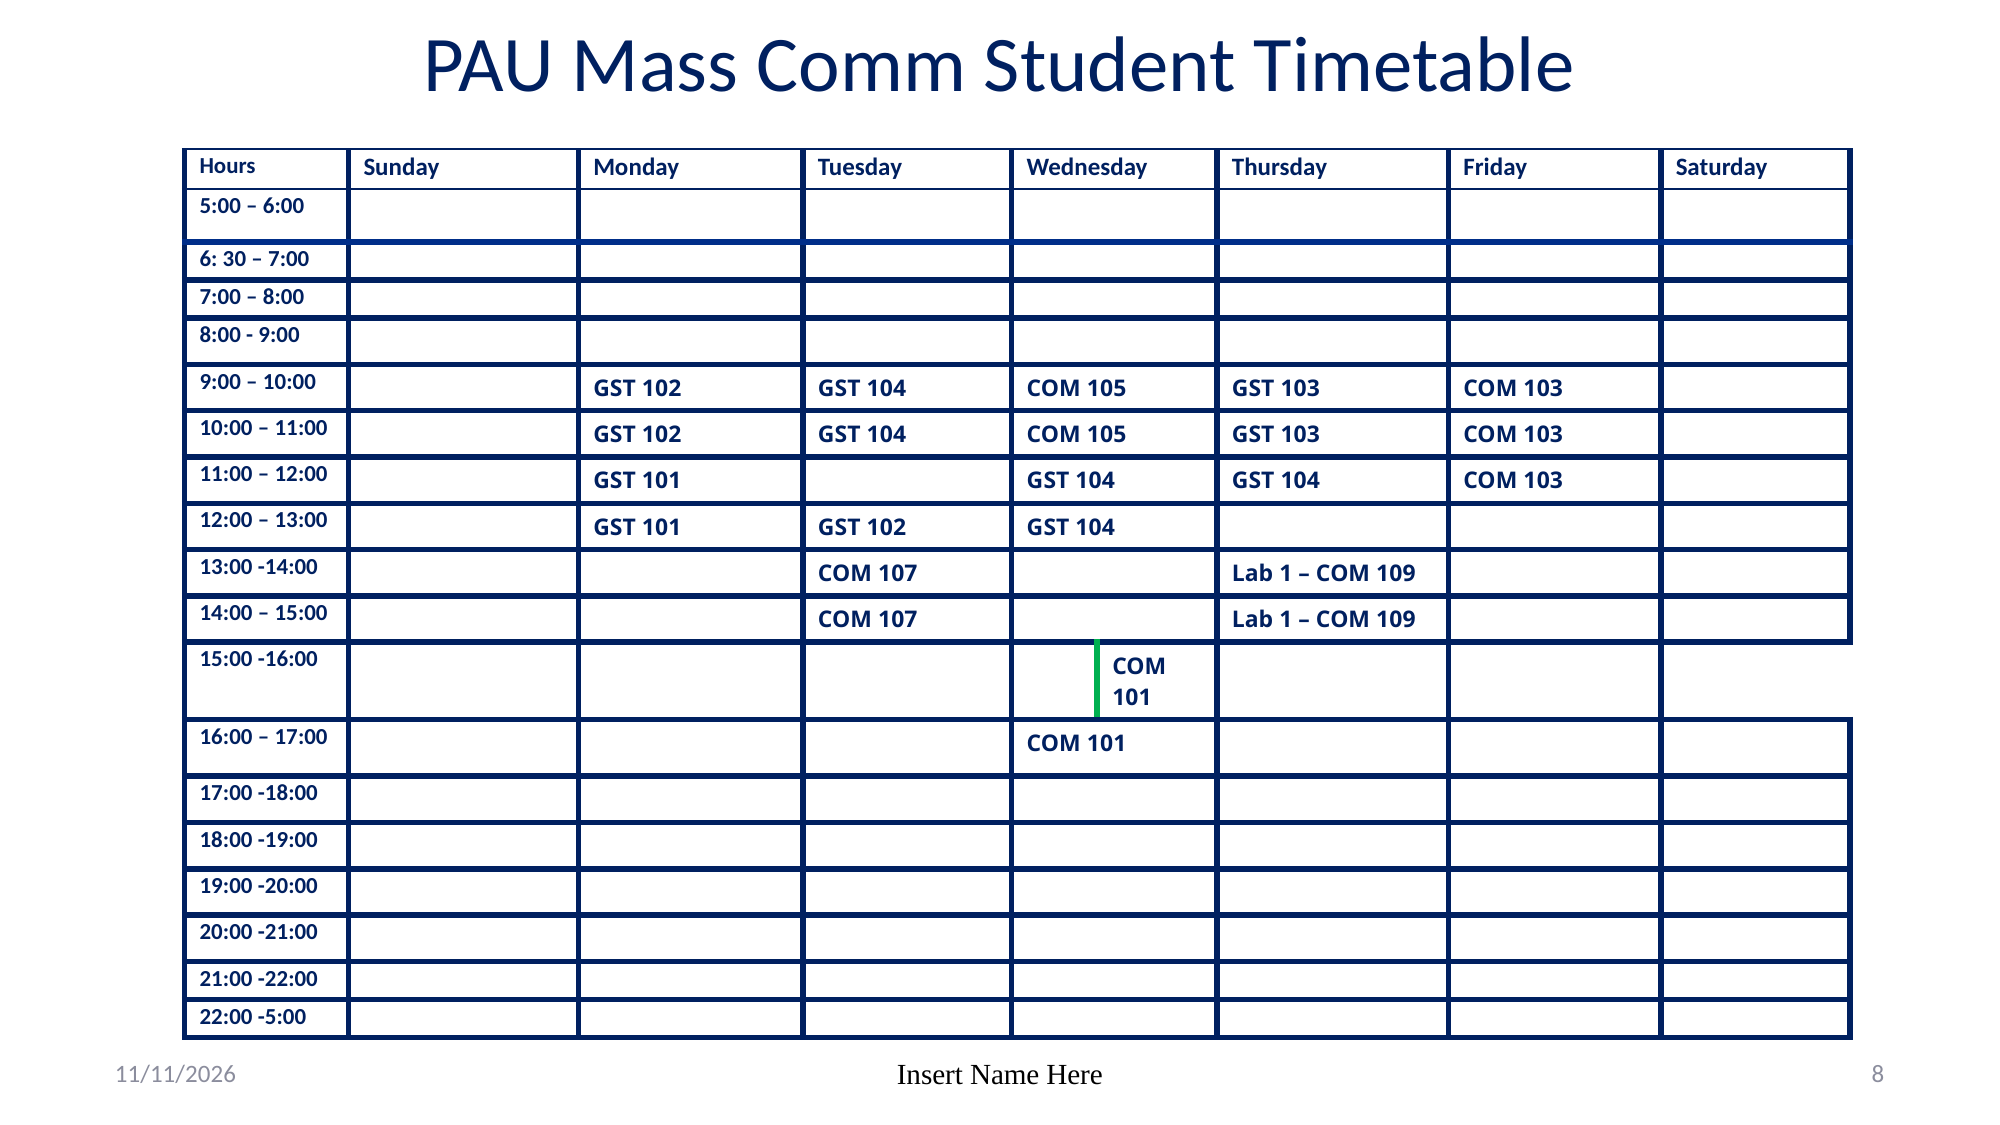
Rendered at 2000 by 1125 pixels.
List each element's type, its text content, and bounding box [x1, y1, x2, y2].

table_cell [1664, 552, 1847, 593]
table_cell [1451, 645, 1658, 717]
table_header Sunday [351, 150, 576, 188]
table_cell [581, 1002, 800, 1035]
table_header Hours [187, 150, 346, 188]
table_cell [1220, 1002, 1446, 1035]
table_cell [1664, 1002, 1847, 1035]
table_cell [1451, 321, 1658, 362]
table_cell [1451, 964, 1658, 997]
table_cell [1014, 321, 1214, 362]
table_cell [351, 599, 576, 639]
table_header Saturday [1664, 150, 1847, 188]
table_cell 19:00 -20:00 [187, 872, 346, 912]
table_cell [1664, 964, 1847, 997]
table_cell [351, 964, 576, 997]
table_cell [806, 964, 1009, 997]
table_cell 22:00 -5:00 [187, 1002, 346, 1035]
table_cell [1014, 283, 1214, 315]
table_cell 10:00 – 11:00 [187, 413, 346, 454]
table_cell 16:00 – 17:00 [187, 722, 346, 773]
table_cell [1220, 872, 1446, 912]
table_cell 20:00 -21:00 [187, 918, 346, 959]
table_cell [1014, 645, 1094, 717]
table_cell [351, 245, 576, 277]
table_header Thursday [1220, 150, 1446, 188]
table_cell [1220, 722, 1446, 773]
table_cell [351, 367, 576, 408]
table_cell [806, 1002, 1009, 1035]
table_cell [806, 918, 1009, 959]
table_cell COM 101 [1100, 645, 1214, 717]
table_cell [581, 552, 800, 593]
table_cell COM 103 [1451, 413, 1658, 454]
table_cell GST 104 [1014, 460, 1214, 501]
table_cell [581, 645, 800, 717]
table_cell [1220, 245, 1446, 277]
table_cell [1014, 190, 1214, 239]
table_cell [581, 245, 800, 277]
table_cell GST 102 [581, 367, 800, 408]
table_cell 6: 30 – 7:00 [187, 245, 346, 277]
table_header Tuesday [806, 150, 1009, 188]
table_cell COM 107 [806, 599, 1009, 639]
table_cell [581, 190, 800, 239]
table_cell [1451, 599, 1658, 639]
table_cell GST 103 [1220, 413, 1446, 454]
table_header Friday [1451, 150, 1658, 188]
table_cell GST 104 [806, 367, 1009, 408]
text_box PAU Mass Comm Student Timetable [99, 24, 1900, 119]
table_cell [1451, 506, 1658, 547]
table_cell [806, 460, 1009, 501]
table_cell [1220, 645, 1446, 717]
table_cell [1664, 825, 1847, 866]
table_cell [1664, 367, 1847, 408]
table_cell 5:00 – 6:00 [187, 190, 346, 239]
table_cell [1014, 1002, 1214, 1035]
table_cell GST 102 [581, 413, 800, 454]
table_cell [1664, 321, 1847, 362]
table_cell 21:00 -22:00 [187, 964, 346, 997]
table_cell COM 103 [1451, 367, 1658, 408]
table_cell COM 101 [1014, 722, 1214, 773]
table_cell [806, 825, 1009, 866]
table_cell [806, 779, 1009, 820]
table_cell 14:00 – 15:00 [187, 599, 346, 639]
table_cell [1014, 872, 1214, 912]
table_cell [581, 918, 800, 959]
table_cell [1014, 964, 1214, 997]
table_cell [351, 825, 576, 866]
table_cell [351, 190, 576, 239]
table_cell [1220, 779, 1446, 820]
table_cell Lab 1 – COM 109 [1220, 552, 1446, 593]
table_cell 9:00 – 10:00 [187, 367, 346, 408]
table_cell [581, 321, 800, 362]
table_cell [1451, 779, 1658, 820]
table_cell [351, 506, 576, 547]
table_cell [351, 460, 576, 501]
slide_number 8 [1432, 1042, 1900, 1103]
table_cell [351, 722, 576, 773]
table_cell [806, 872, 1009, 912]
table_cell GST 101 [581, 460, 800, 501]
table_cell [1014, 918, 1214, 959]
table_cell [1451, 552, 1658, 593]
table_cell [1014, 779, 1214, 820]
table_cell [351, 918, 576, 959]
table_cell [581, 722, 800, 773]
table_cell 13:00 -14:00 [187, 552, 346, 593]
table_cell 12:00 – 13:00 [187, 506, 346, 547]
table_cell [1451, 825, 1658, 866]
table_cell [1220, 964, 1446, 997]
table_cell [581, 872, 800, 912]
table_cell [806, 722, 1009, 773]
table_cell [1664, 245, 1847, 277]
table_cell GST 101 [581, 506, 800, 547]
table_cell [1664, 722, 1847, 773]
table_cell 18:00 -19:00 [187, 825, 346, 866]
table_cell [1014, 552, 1214, 593]
table_cell [1451, 1002, 1658, 1035]
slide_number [99, 1042, 567, 1103]
table_cell [351, 1002, 576, 1035]
table_cell [1451, 245, 1658, 277]
table_cell [1451, 722, 1658, 773]
table_cell GST 104 [1220, 460, 1446, 501]
table_cell [1451, 190, 1658, 239]
table_cell [1451, 918, 1658, 959]
table_cell COM 105 [1014, 367, 1214, 408]
table_cell [351, 552, 576, 593]
table_cell [1014, 599, 1214, 639]
table_cell COM 107 [806, 552, 1009, 593]
table_header Wednesday [1014, 150, 1214, 188]
table_cell [1451, 283, 1658, 315]
table_cell [1220, 321, 1446, 362]
table_cell [351, 413, 576, 454]
table_cell [1220, 825, 1446, 866]
table_cell 11:00 – 12:00 [187, 460, 346, 501]
table_cell [806, 321, 1009, 362]
table_cell Lab 1 – COM 109 [1220, 599, 1446, 639]
table_cell [1664, 645, 1850, 717]
table_cell [581, 779, 800, 820]
table_cell [806, 645, 1009, 717]
table_cell [1664, 506, 1847, 547]
table_cell COM 105 [1014, 413, 1214, 454]
table_cell [1220, 506, 1446, 547]
table_cell [806, 190, 1009, 239]
table_cell [806, 245, 1009, 277]
table_cell [1220, 190, 1446, 239]
table_cell [581, 283, 800, 315]
table_cell 8:00 - 9:00 [187, 321, 346, 362]
table_cell [1451, 872, 1658, 912]
table_cell [351, 645, 576, 717]
table_cell [1220, 918, 1446, 959]
table_cell [581, 599, 800, 639]
table_cell [1664, 918, 1847, 959]
table_cell 7:00 – 8:00 [187, 283, 346, 315]
table_cell [1664, 599, 1847, 639]
table_cell [806, 283, 1009, 315]
table_cell COM 103 [1451, 460, 1658, 501]
table_cell 17:00 -18:00 [187, 779, 346, 820]
table_cell [351, 872, 576, 912]
table_cell [1664, 283, 1847, 315]
table_cell GST 102 [806, 506, 1009, 547]
table_cell [351, 283, 576, 315]
table_cell [1664, 460, 1847, 501]
table_cell [1664, 190, 1847, 239]
table_cell GST 103 [1220, 367, 1446, 408]
table_cell [1014, 245, 1214, 277]
table_cell [1220, 283, 1446, 315]
table_cell [1664, 413, 1847, 454]
footer Insert Name Here [683, 1042, 1317, 1103]
table_cell GST 104 [1014, 506, 1214, 547]
table_cell [581, 964, 800, 997]
table_cell [1664, 872, 1847, 912]
table_cell [351, 321, 576, 362]
table_cell [581, 825, 800, 866]
table_cell 15:00 -16:00 [187, 645, 346, 717]
table_cell [1014, 825, 1214, 866]
table_cell [1664, 779, 1847, 820]
table_cell [351, 779, 576, 820]
table_header Monday [581, 150, 800, 188]
table_cell GST 104 [806, 413, 1009, 454]
